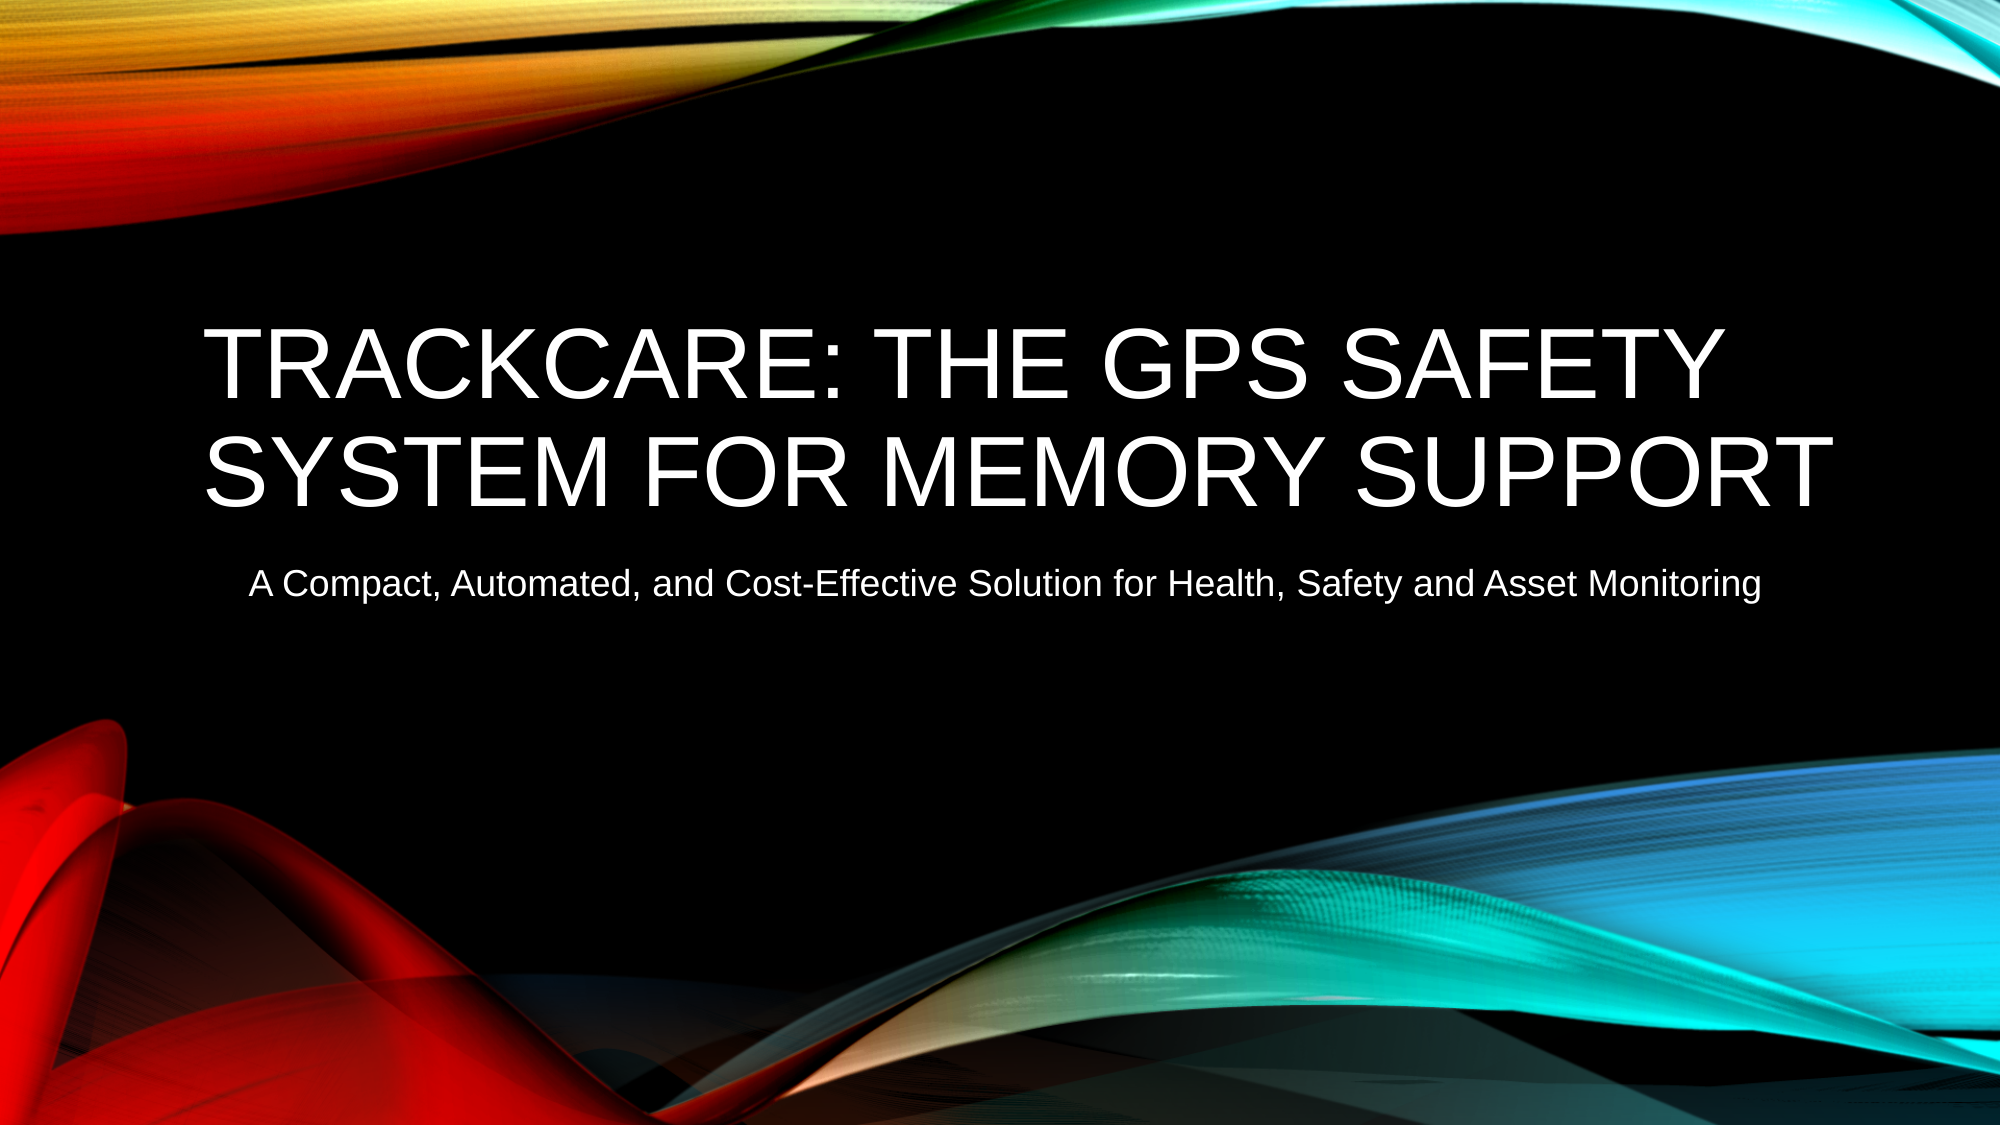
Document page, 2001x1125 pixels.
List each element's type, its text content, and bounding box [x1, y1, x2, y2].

picture [0, 717, 2000, 1125]
title TRACKCARE: The GPS Safety System for Memory Support [187, 155, 1915, 656]
picture [0, 0, 2000, 237]
subtitle A Compact, Automated, and Cost-Effective Solution for Health, Safety and Asset Monitoring [233, 557, 2000, 670]
